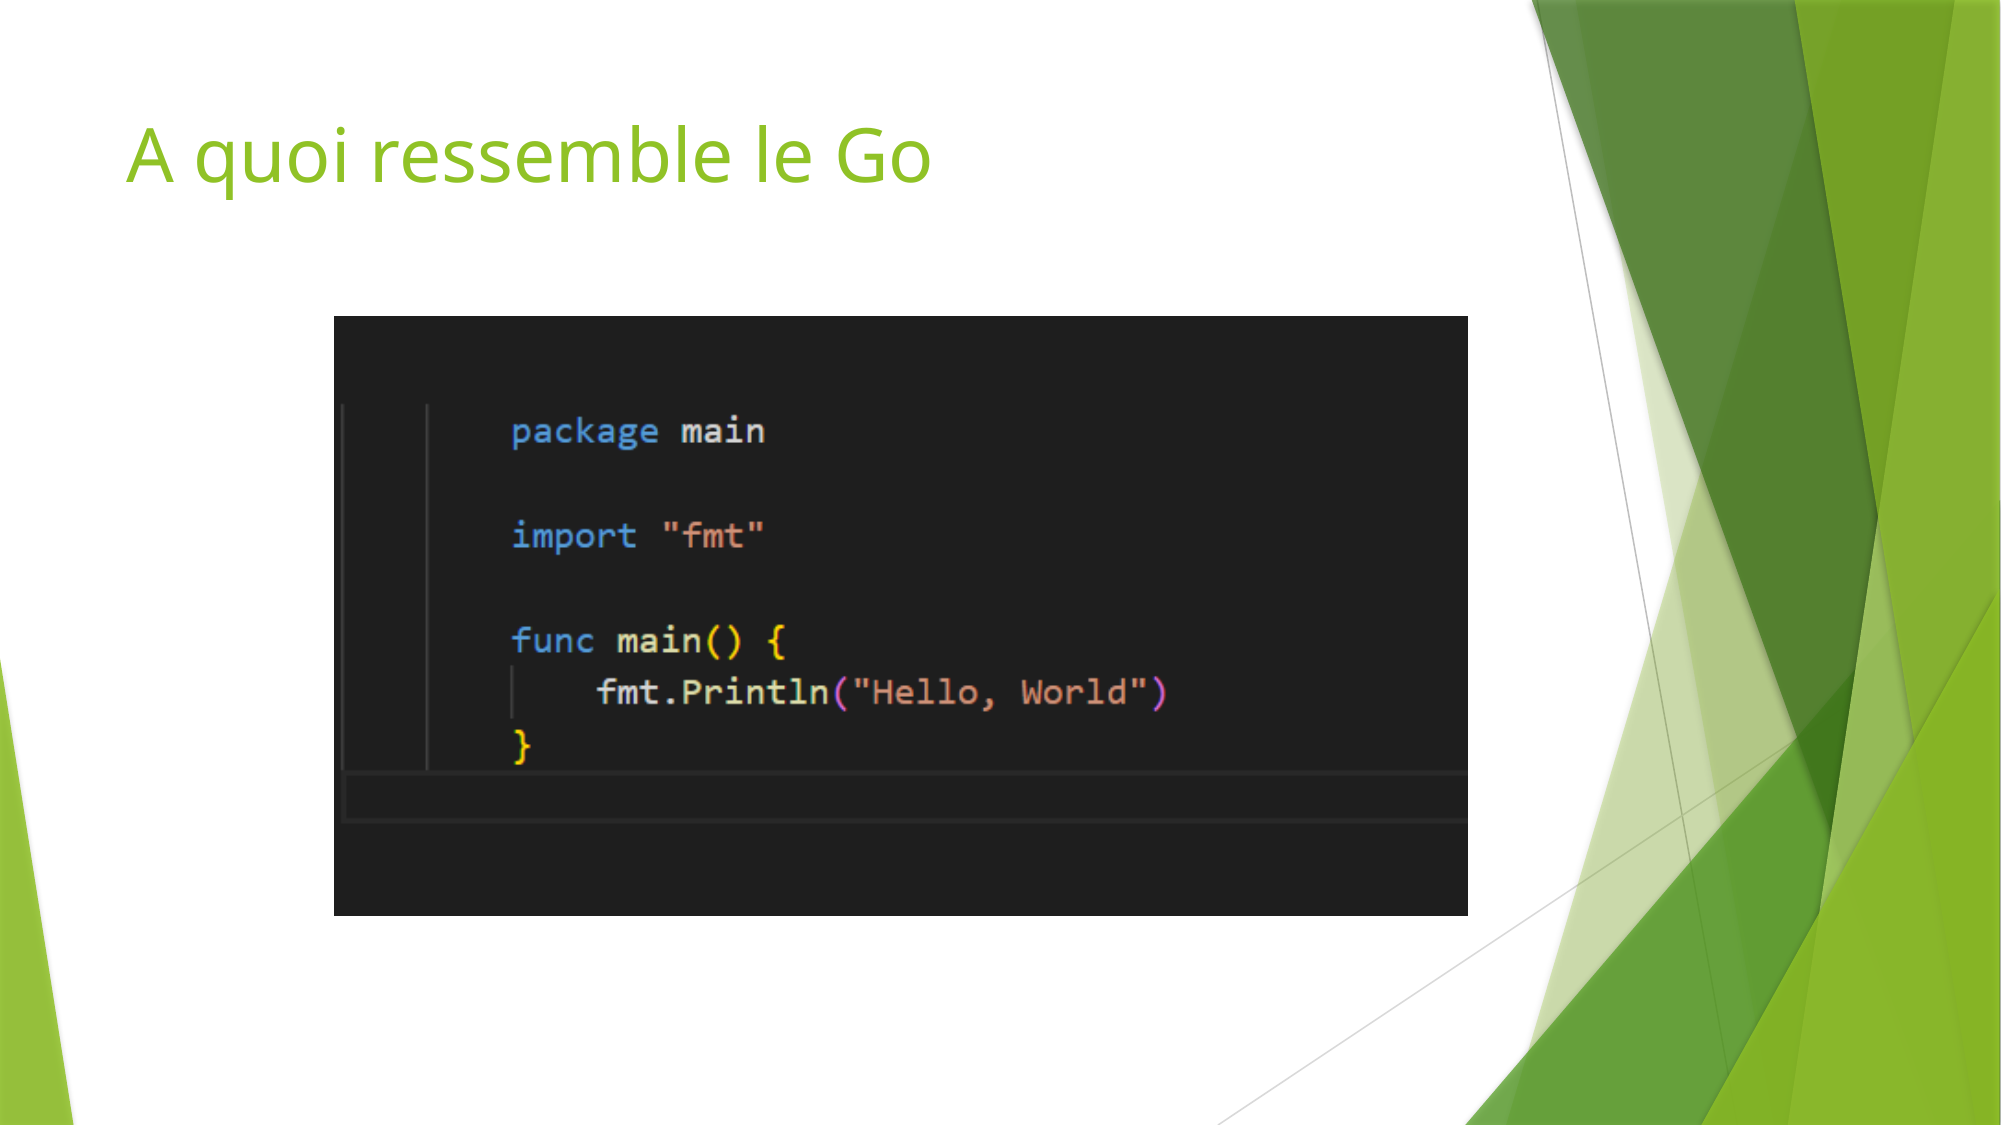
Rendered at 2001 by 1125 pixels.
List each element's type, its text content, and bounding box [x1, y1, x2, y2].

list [334, 316, 1468, 917]
title A quoi ressemble le Go [111, 99, 1522, 317]
